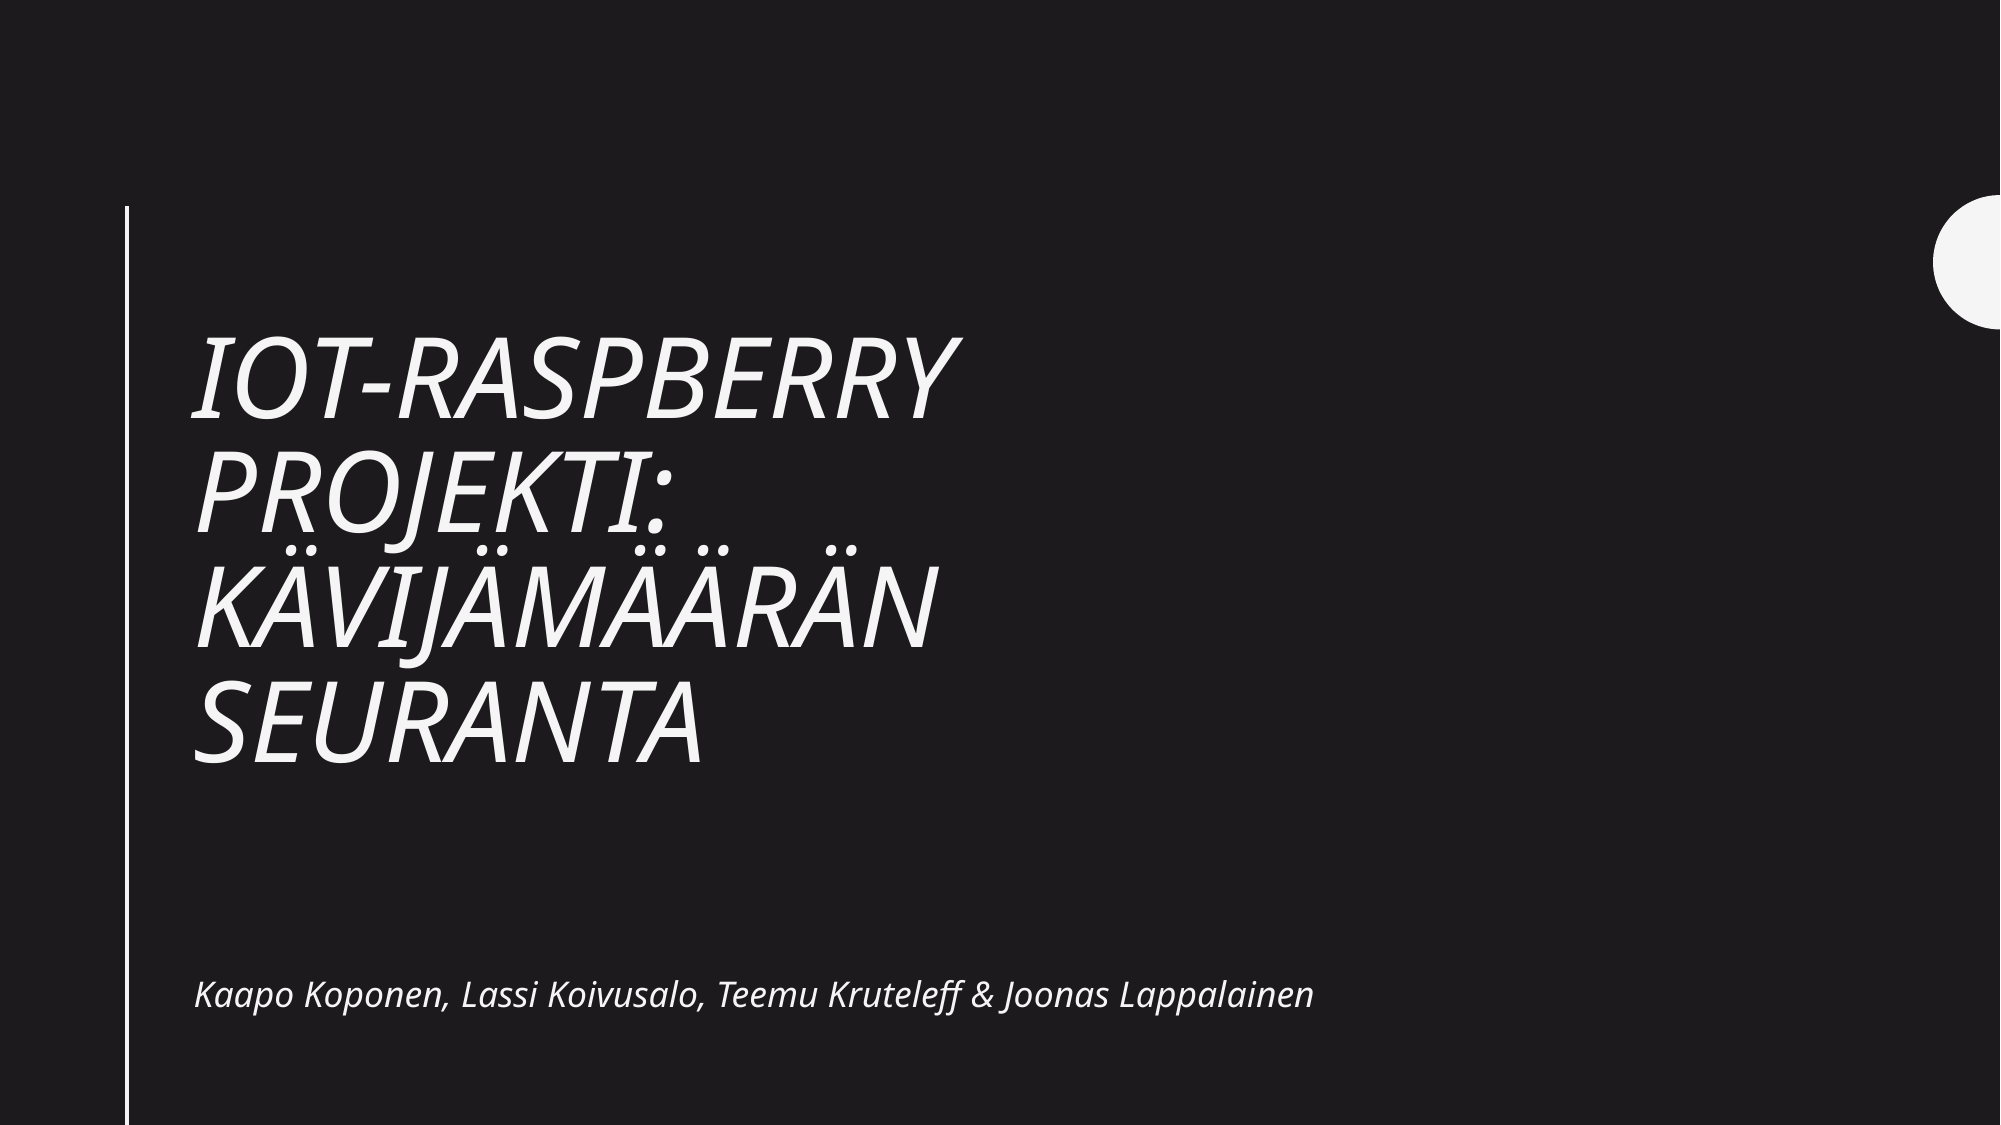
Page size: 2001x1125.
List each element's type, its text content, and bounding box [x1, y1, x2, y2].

subtitle Kaapo Koponen, Lassi Koivusalo, Teemu Kruteleff & Joonas Lappalainen [178, 958, 1333, 1025]
title IoT-raspberry projekti: kävijämäärän seuranta [178, 204, 1333, 888]
